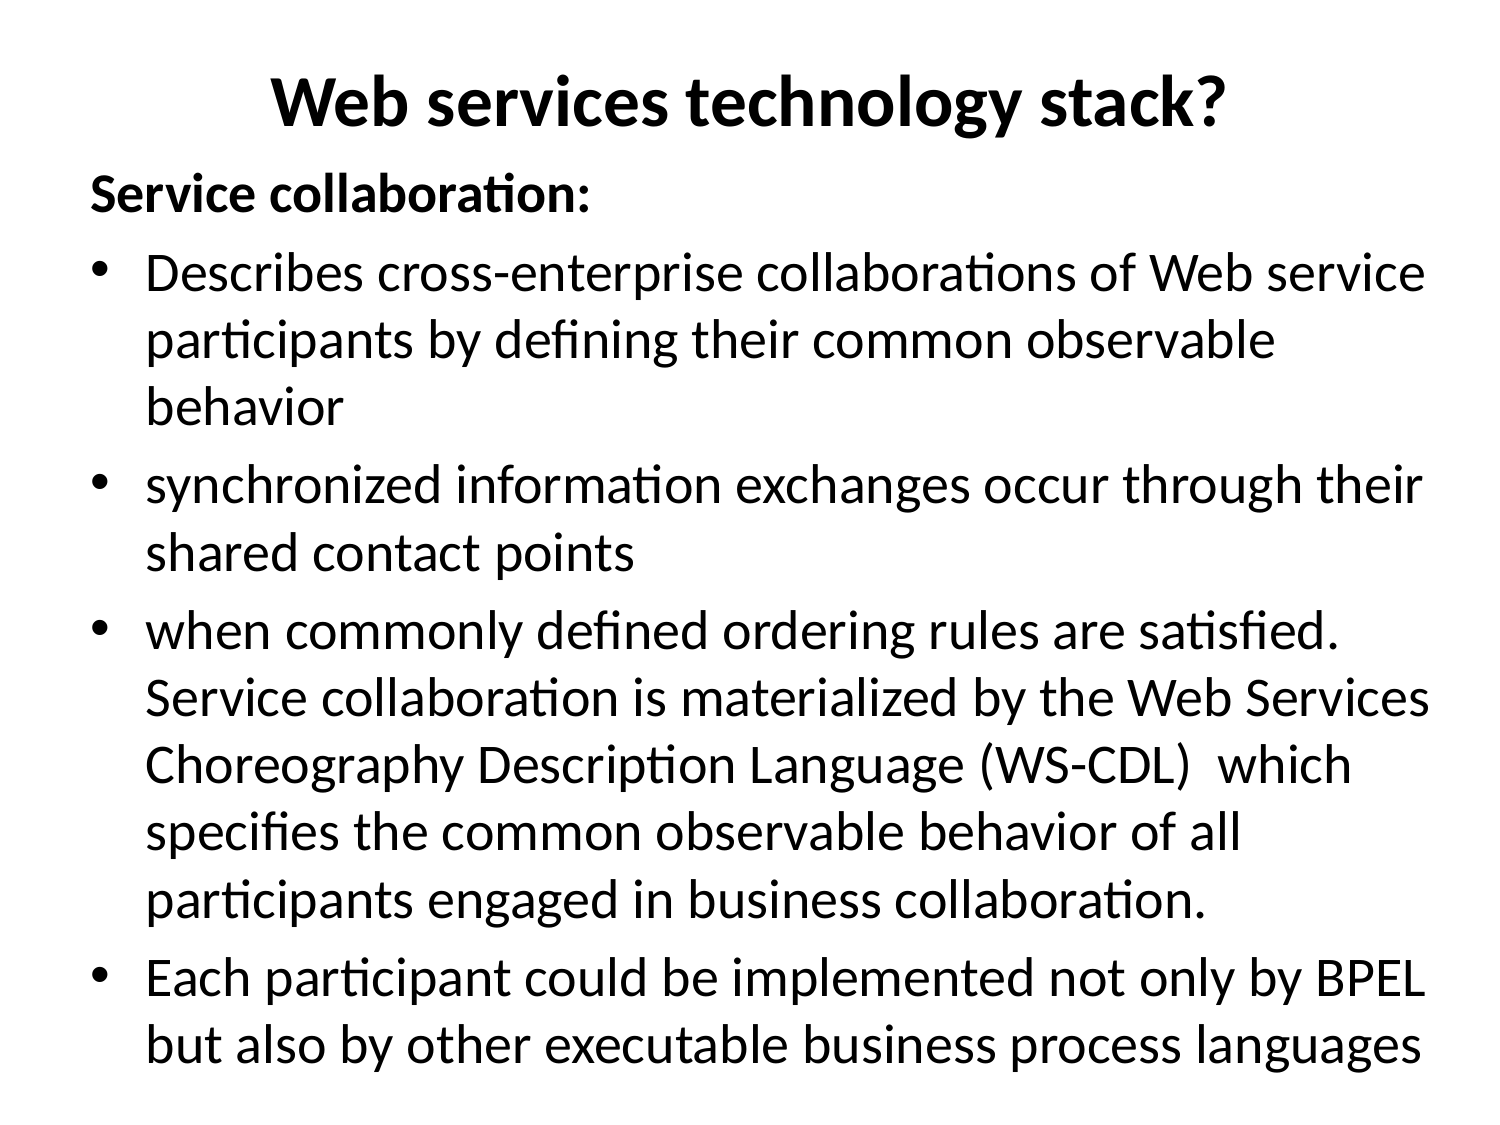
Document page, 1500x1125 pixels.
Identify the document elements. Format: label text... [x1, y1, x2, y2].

title Web services technology stack? [75, 45, 1425, 149]
list Service collaboration: Describes cross-enterprise collaborations of Web service participants by deﬁning their common observable behavior synchronized information exchanges occur through their shared contact points when commonly deﬁned ordering rules are satisﬁed. Service collaboration is materialized by the Web Services Choreography Description Language (WS-CDL) which speciﬁes the common observable behavior of all participants engaged in business collaboration. Each participant could be implemented not only by BPEL but also by other executable business process languages [75, 149, 1471, 1094]
